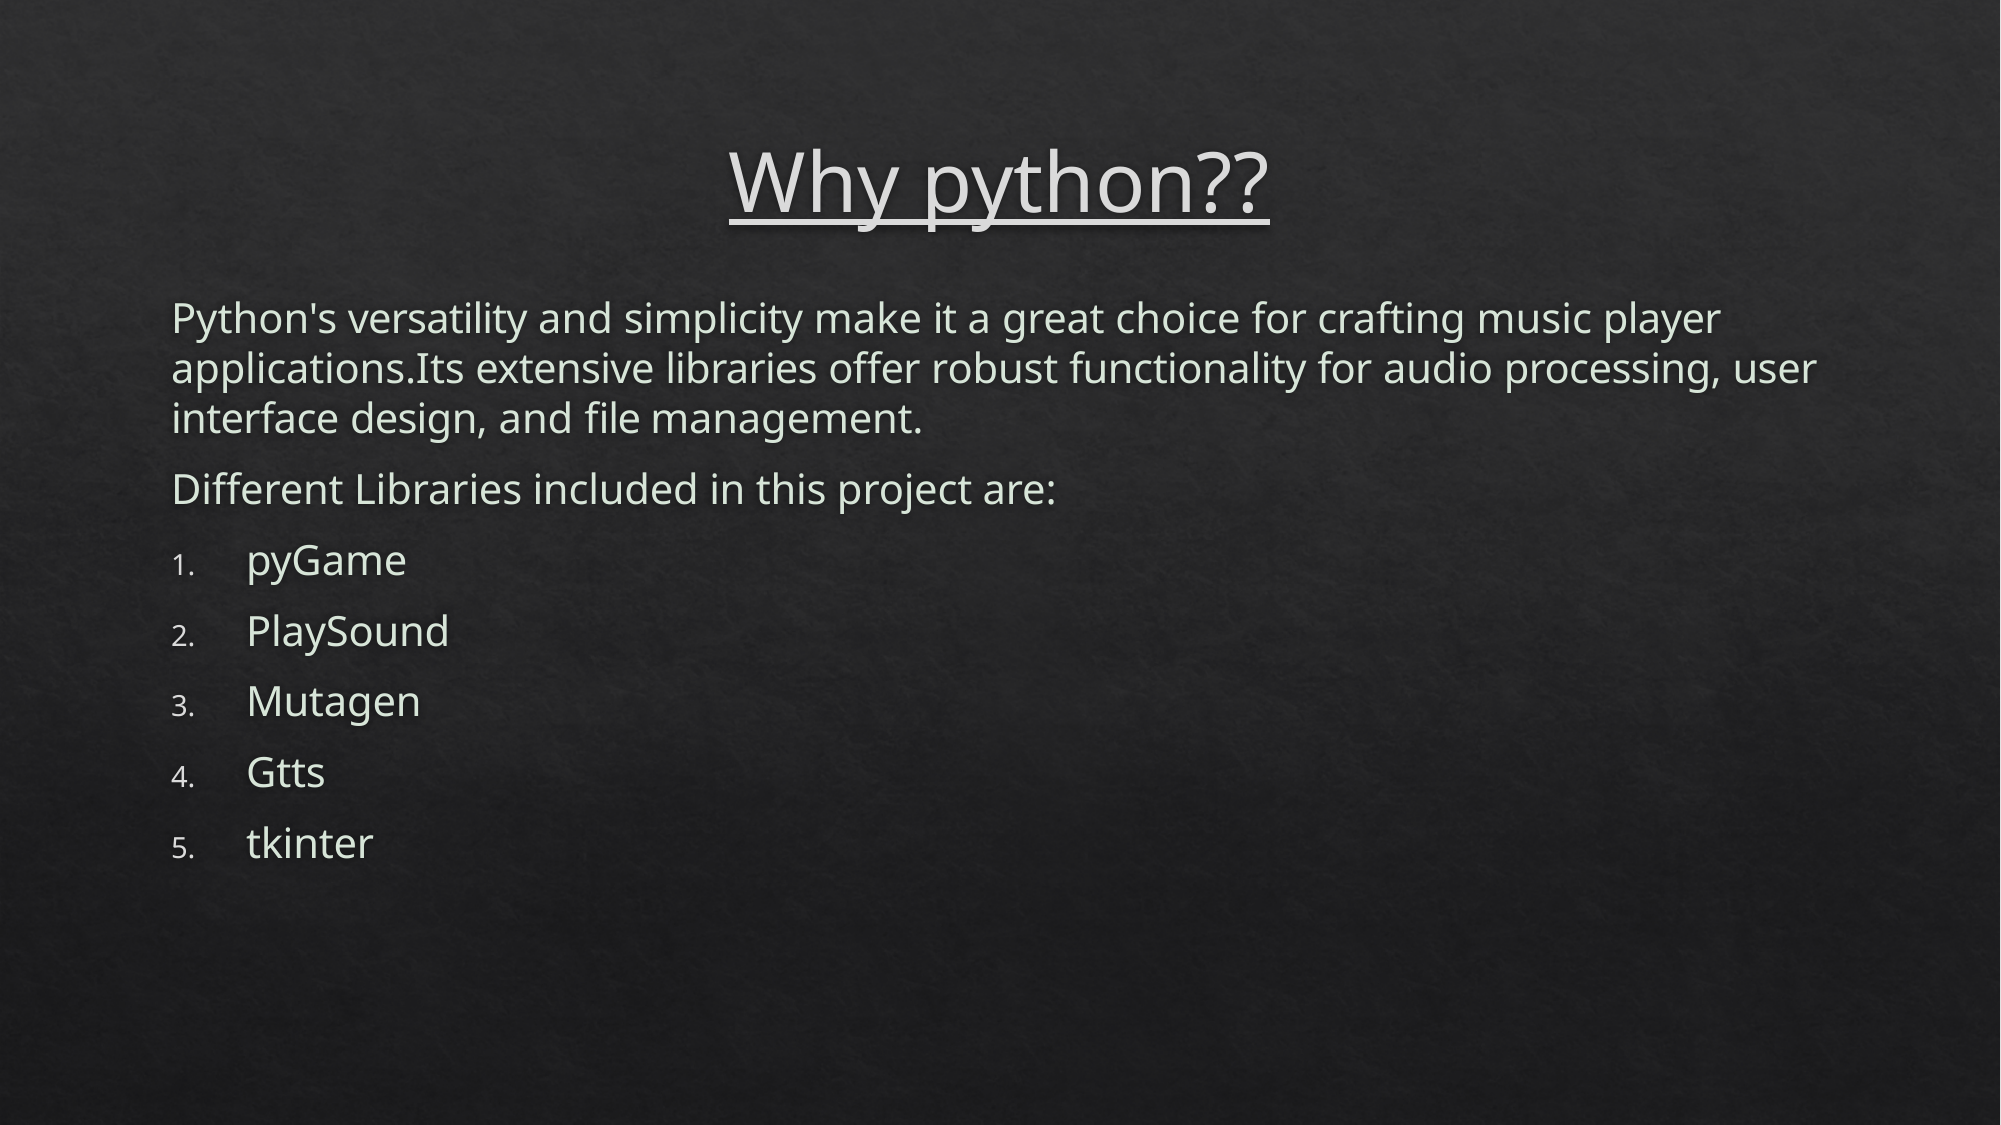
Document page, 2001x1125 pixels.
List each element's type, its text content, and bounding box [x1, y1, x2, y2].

title Why python?? [149, 99, 1849, 260]
list Python's versatility and simplicity make it a great choice for crafting music player applications.Its extensive libraries offer robust functionality for audio processing, user interface design, and file management. Different Libraries included in this project are: pyGame PlaySound Mutagen Gtts tkinter [149, 284, 1849, 950]
